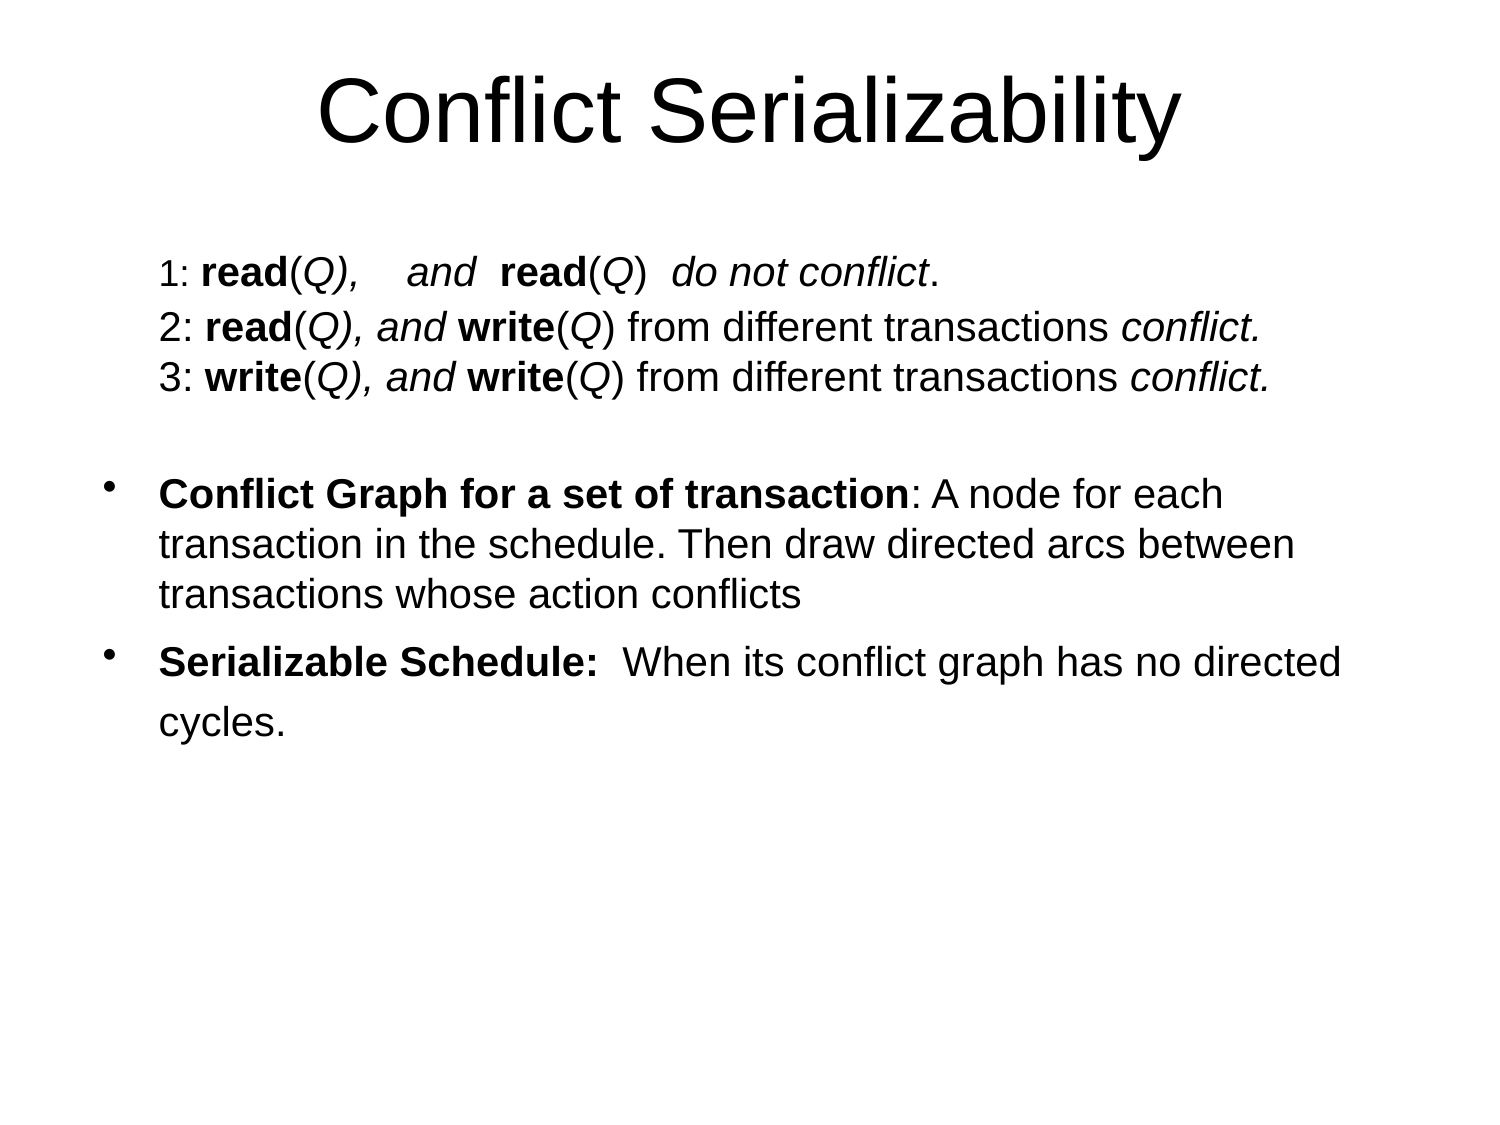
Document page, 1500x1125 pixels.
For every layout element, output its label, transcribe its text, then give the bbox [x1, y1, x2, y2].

list 1: read(Q), and read(Q) do not conflict. 2: read(Q), and write(Q) from different transactions conflict. 3: write(Q), and write(Q) from different transactions conflict. Conflict Graph for a set of transaction: A node for each transaction in the schedule. Then draw directed arcs between transactions whose action conflicts Serializable Schedule: When its conflict graph has no directed cycles. [87, 212, 1451, 1013]
title Conflict Serializability [74, 24, 1426, 188]
